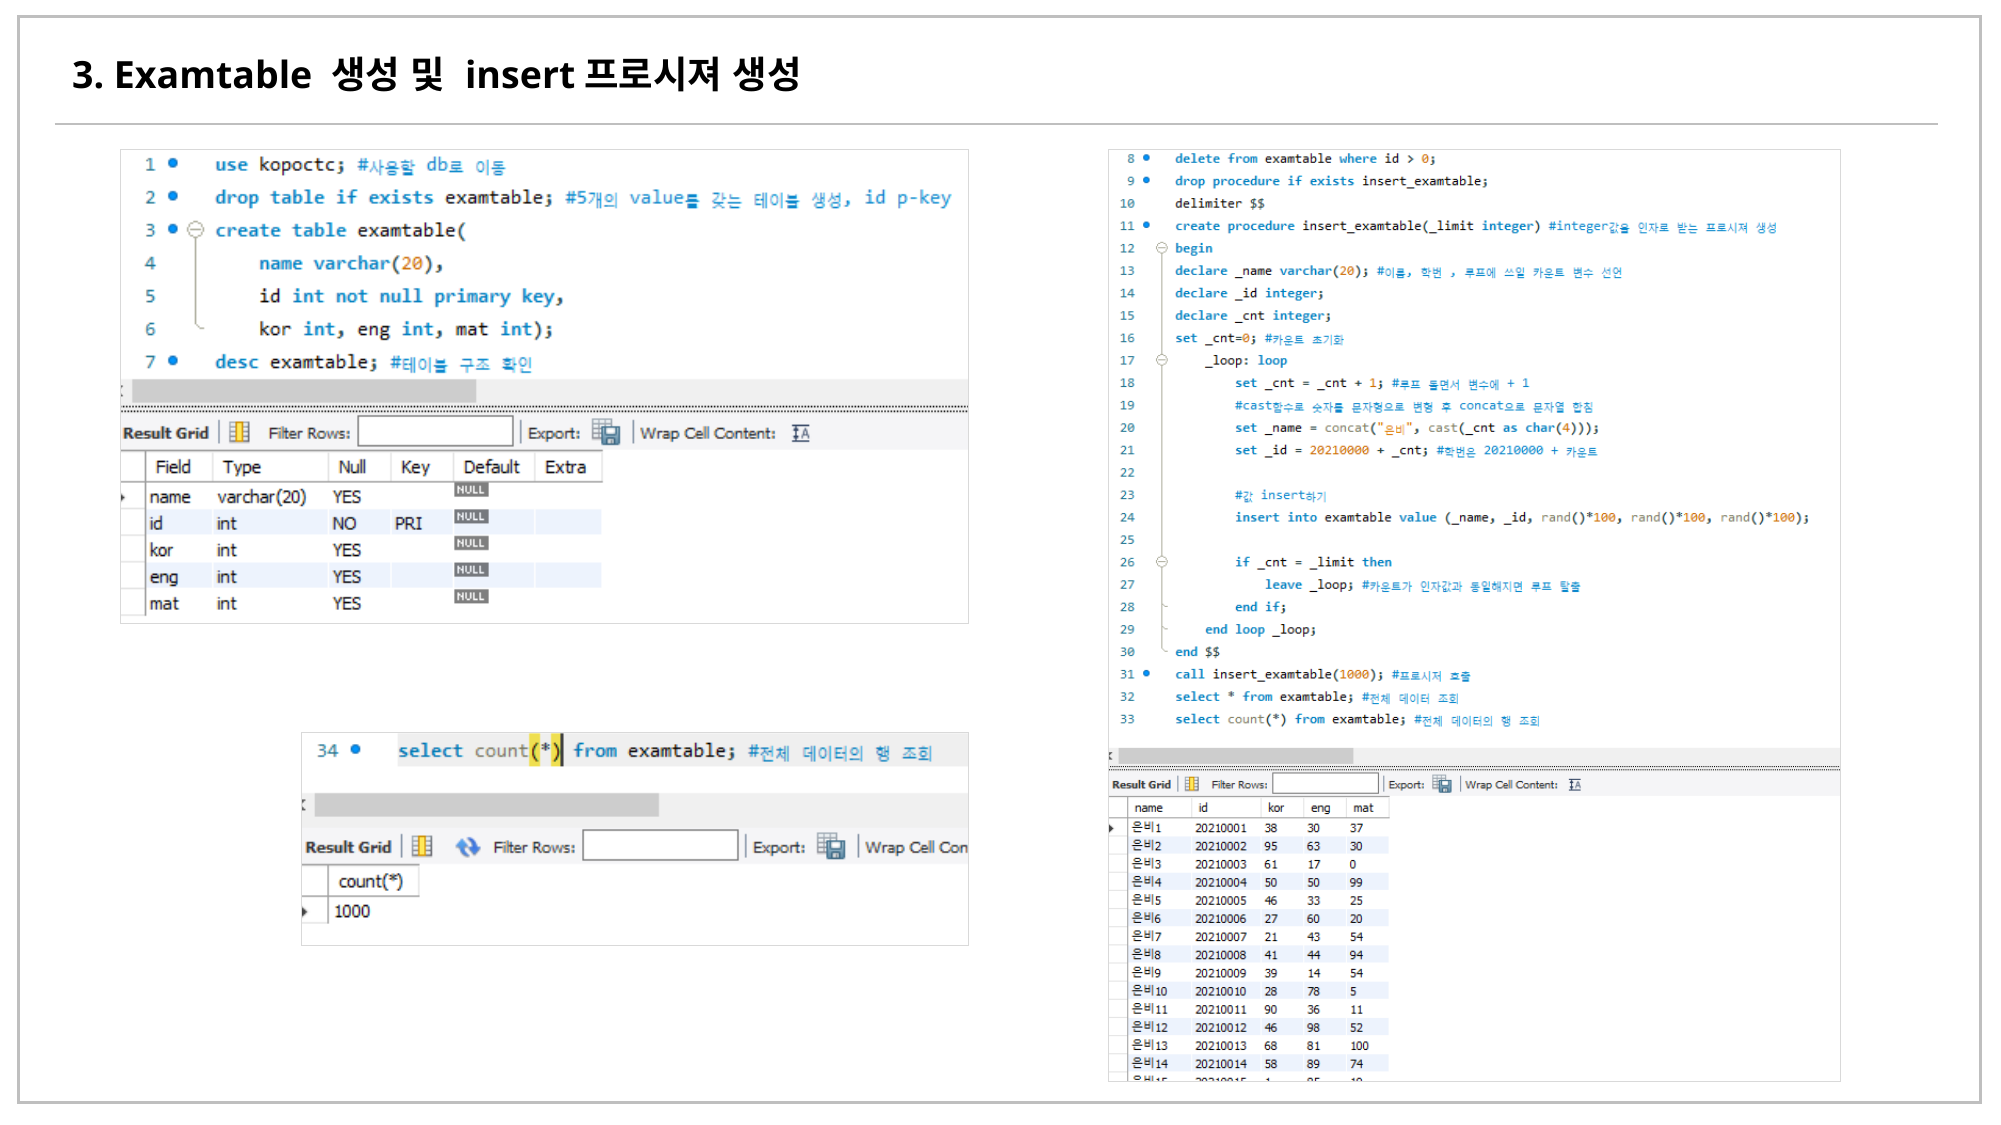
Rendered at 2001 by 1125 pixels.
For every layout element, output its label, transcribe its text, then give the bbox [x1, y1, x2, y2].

text_box 3. Examtable 생성 및 insert프로시져 생성 [57, 43, 817, 104]
picture [301, 732, 969, 946]
picture [120, 149, 970, 624]
picture [1108, 149, 1841, 1081]
